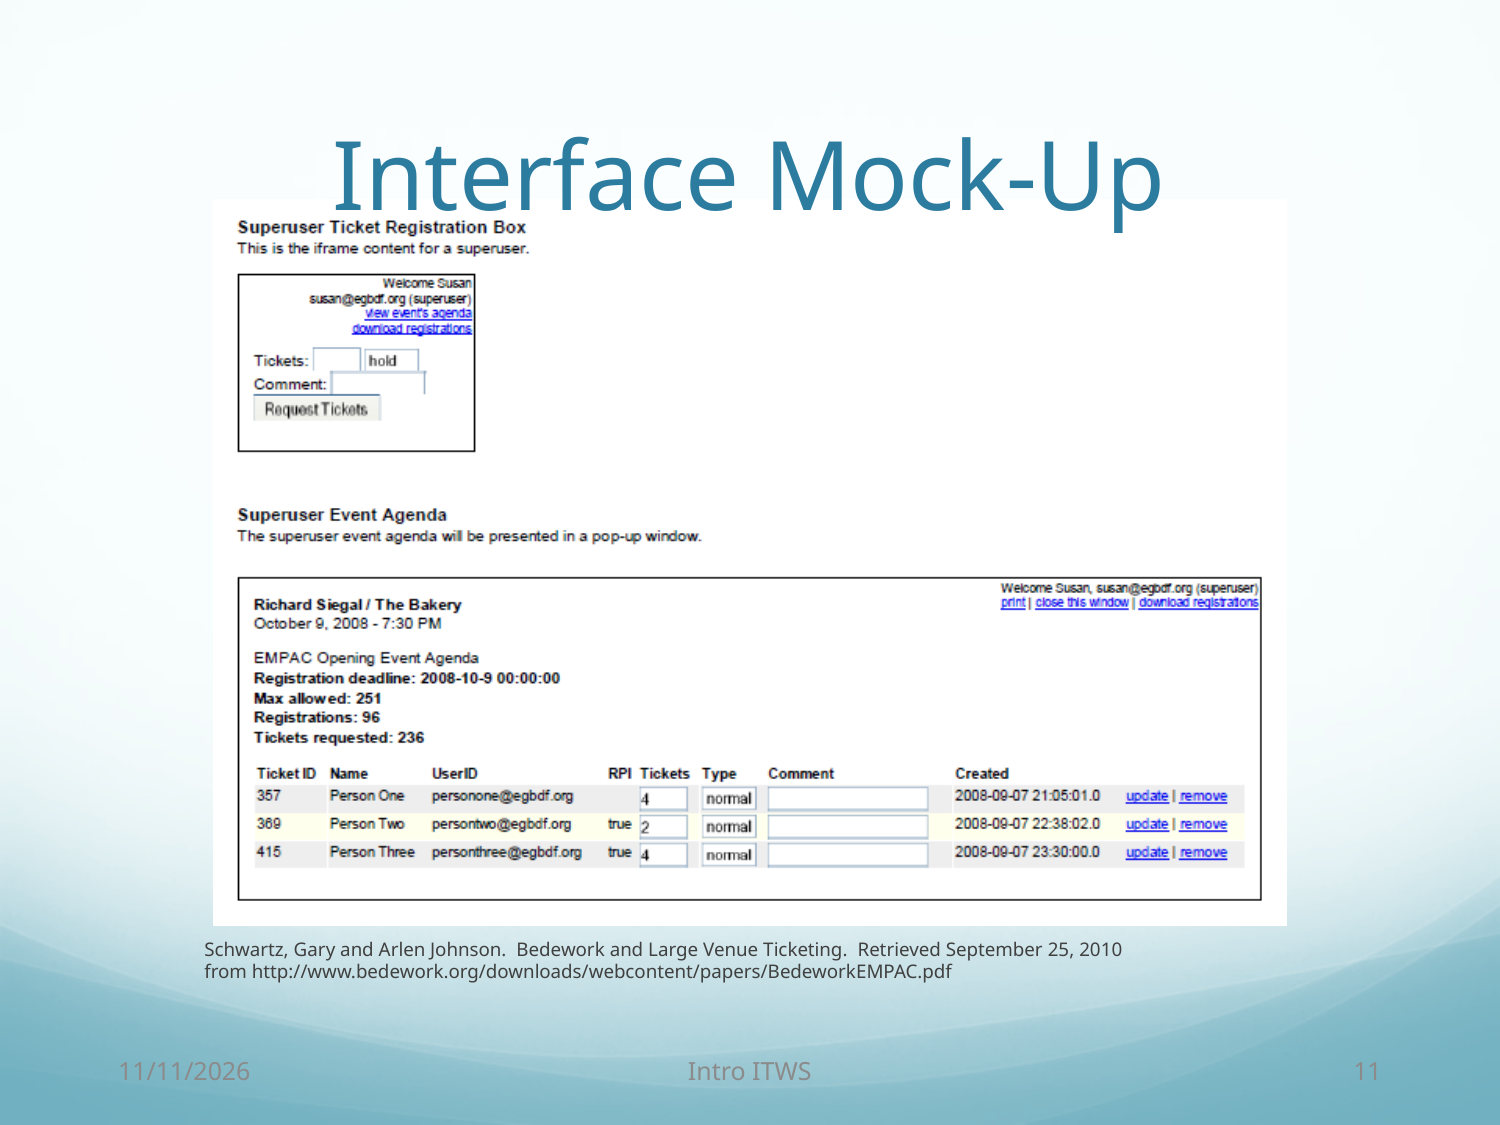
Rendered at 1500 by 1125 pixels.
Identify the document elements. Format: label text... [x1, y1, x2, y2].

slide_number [103, 1042, 507, 1103]
footer Intro ITWS [571, 1042, 929, 1103]
picture [212, 198, 1288, 927]
text_box Schwartz, Gary and Arlen Johnson. Bedework and Large Venue Ticketing. Retrieved September 25, 2010 from http://www.bedework.org/downloads/webcontent/papers/BedeworkEMPAC.pdf [189, 930, 1142, 990]
title Interface Mock-Up [89, 17, 1410, 238]
slide_number 11 [993, 1042, 1397, 1103]
